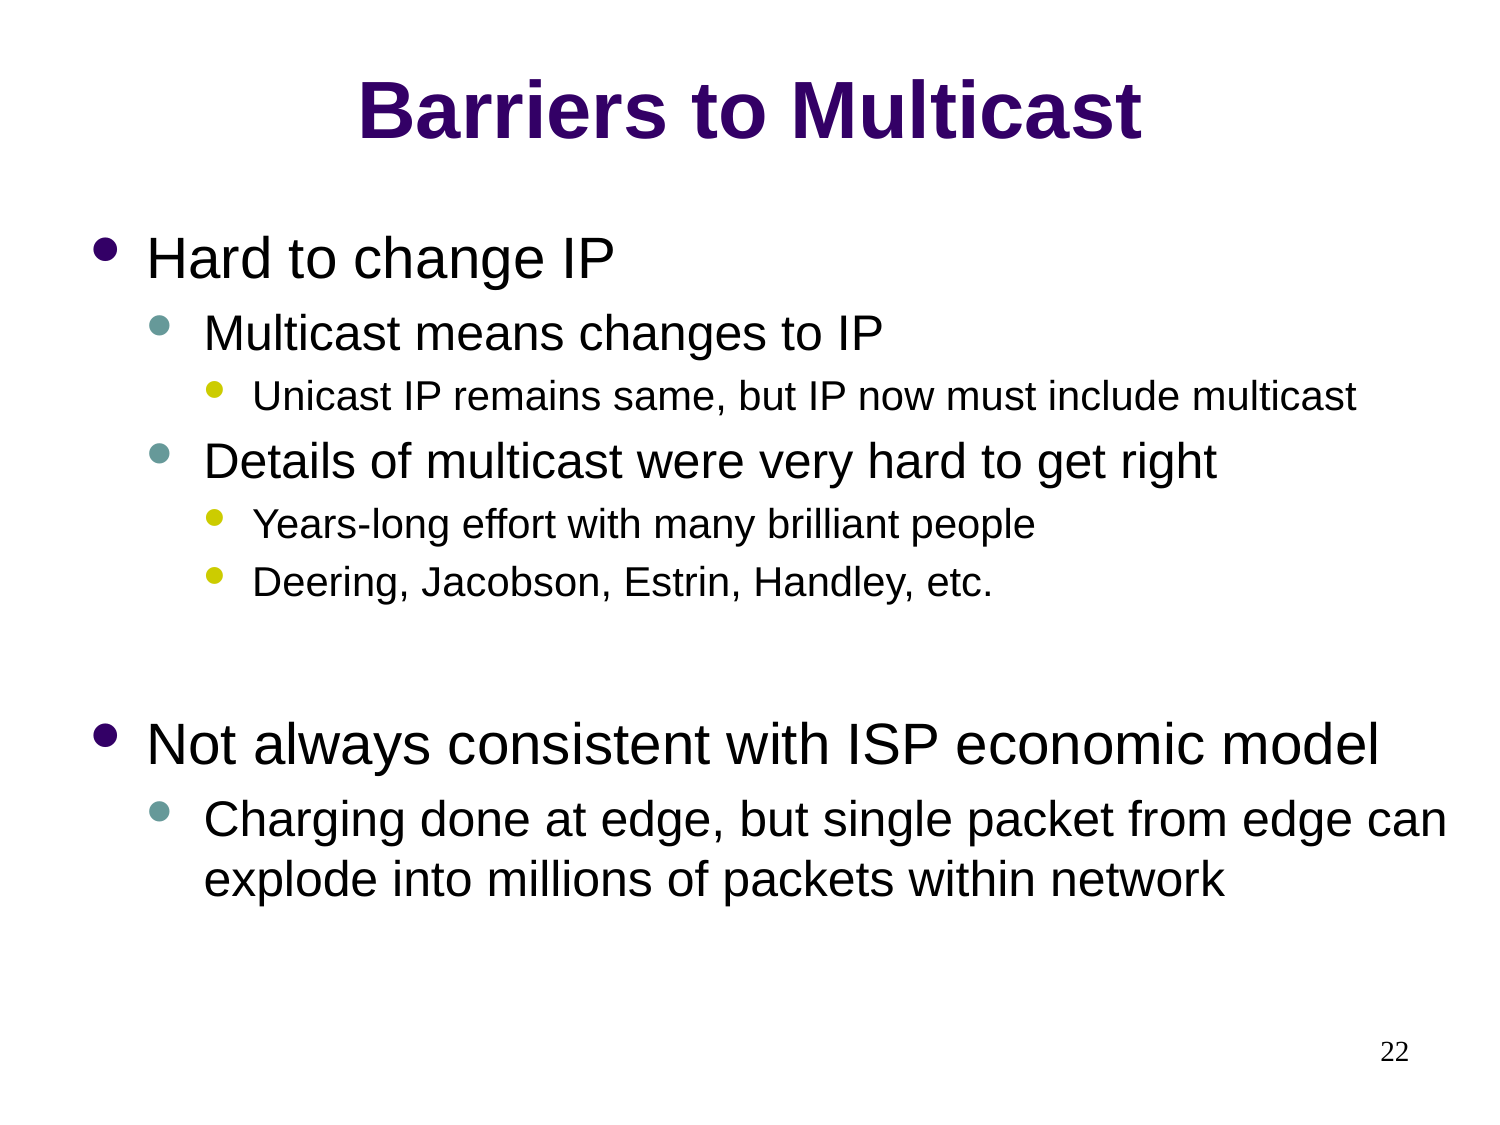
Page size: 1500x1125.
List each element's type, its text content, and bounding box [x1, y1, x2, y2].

title Barriers to Multicast [0, 20, 1500, 163]
list Hard to change IP Multicast means changes to IP Unicast IP remains same, but IP now must include multicast Details of multicast were very hard to get right Years-long effort with many brilliant people Deering, Jacobson, Estrin, Handley, etc. Not always consistent with ISP economic model Charging done at edge, but single packet from edge can explode into millions of packets within network [75, 212, 1475, 1006]
slide_number 22 [1074, 1024, 1426, 1101]
